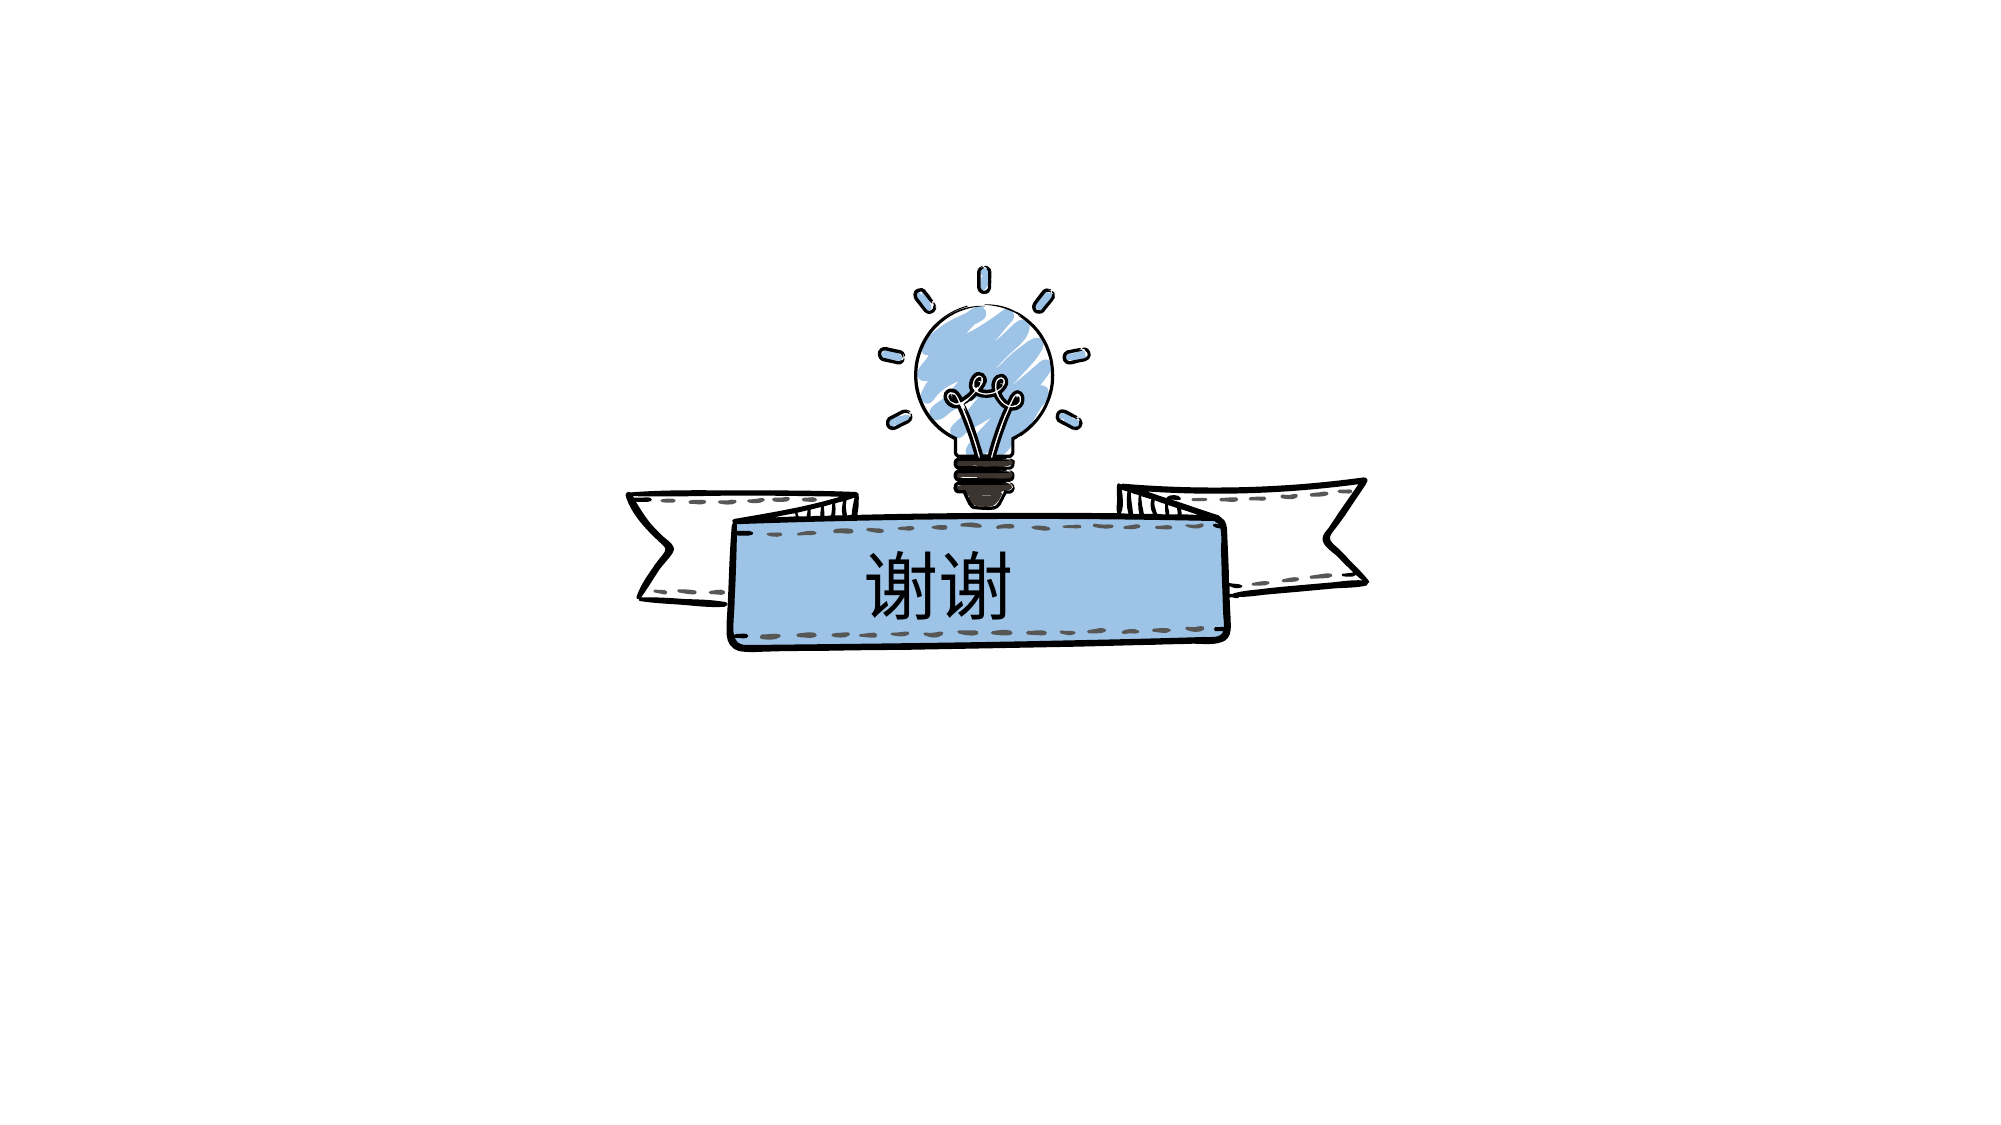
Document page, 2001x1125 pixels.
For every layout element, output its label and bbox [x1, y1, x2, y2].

text_box [877, 265, 1091, 511]
text_box [625, 476, 1370, 654]
